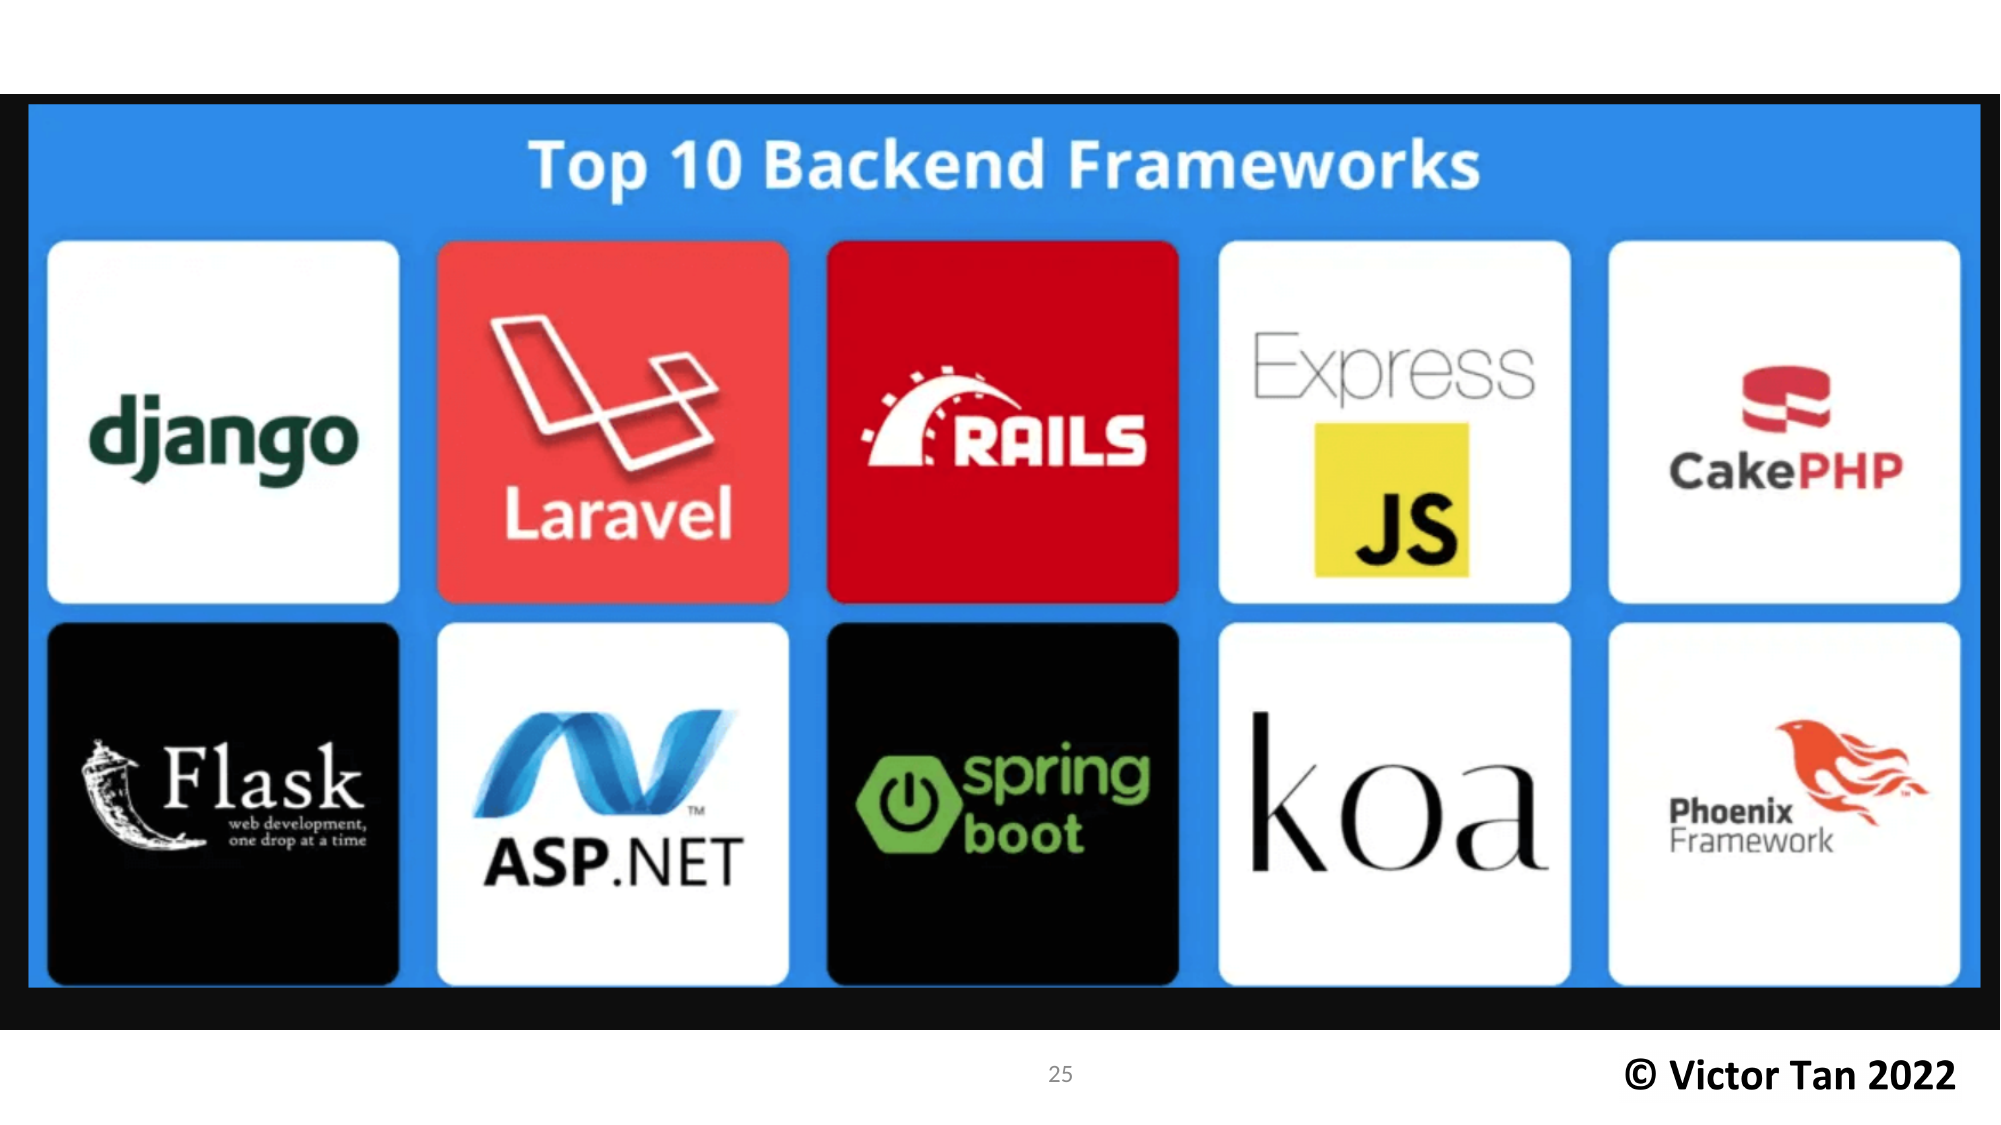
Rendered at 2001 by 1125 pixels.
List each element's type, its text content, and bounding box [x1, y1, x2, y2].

picture [1619, 1050, 1962, 1103]
picture [0, 94, 2000, 1030]
slide_number 25 [638, 1042, 1089, 1103]
